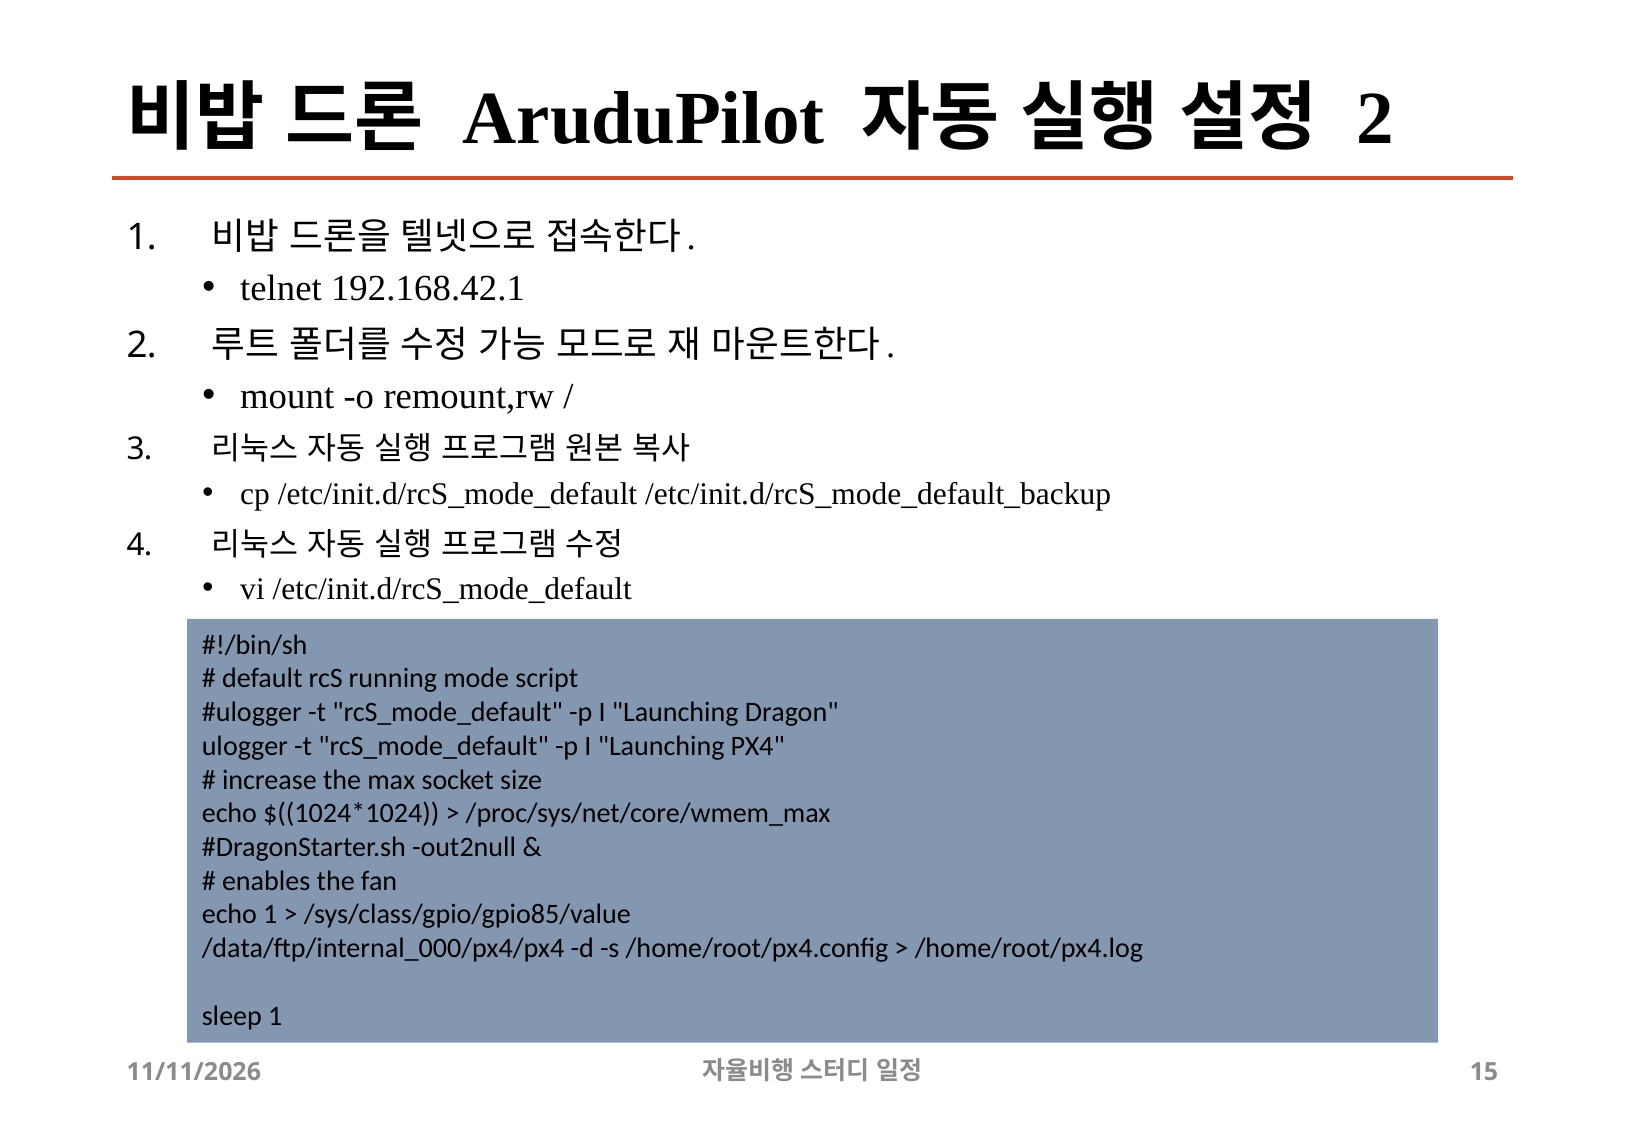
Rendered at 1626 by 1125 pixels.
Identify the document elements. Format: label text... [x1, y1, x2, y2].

list 비밥 드론을 텔넷으로 접속한다. telnet 192.168.42.1 루트 폴더를 수정 가능 모드로 재 마운트한다. mount -o remount,rw / 리눅스 자동 실행 프로그램 원본 복사 cp /etc/init.d/rcS_mode_default /etc/init.d/rcS_mode_default_backup 리눅스 자동 실행 프로그램 수정 vi /etc/init.d/rcS_mode_default [111, 205, 1574, 619]
title 비밥 드론 AruduPilot 자동 실행 설정 2 [111, 59, 1514, 179]
text_box #!/bin/sh # default rcS running mode script #ulogger -t "rcS_mode_default" -p I "Launching Dragon" ulogger -t "rcS_mode_default" -p I "Launching PX4" # increase the max socket size echo $((1024*1024)) > /proc/sys/net/core/wmem_max #DragonStarter.sh -out2null & # enables the fan echo 1 > /sys/class/gpio/gpio85/value /data/ftp/internal_000/px4/px4 -d -s /home/root/px4.config > /home/root/px4.log sleep 1 [187, 618, 1438, 1043]
footer 자율비행 스터디 일정 [538, 1043, 1087, 1103]
slide_number 15 [1433, 1042, 1514, 1103]
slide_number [111, 1042, 303, 1103]
